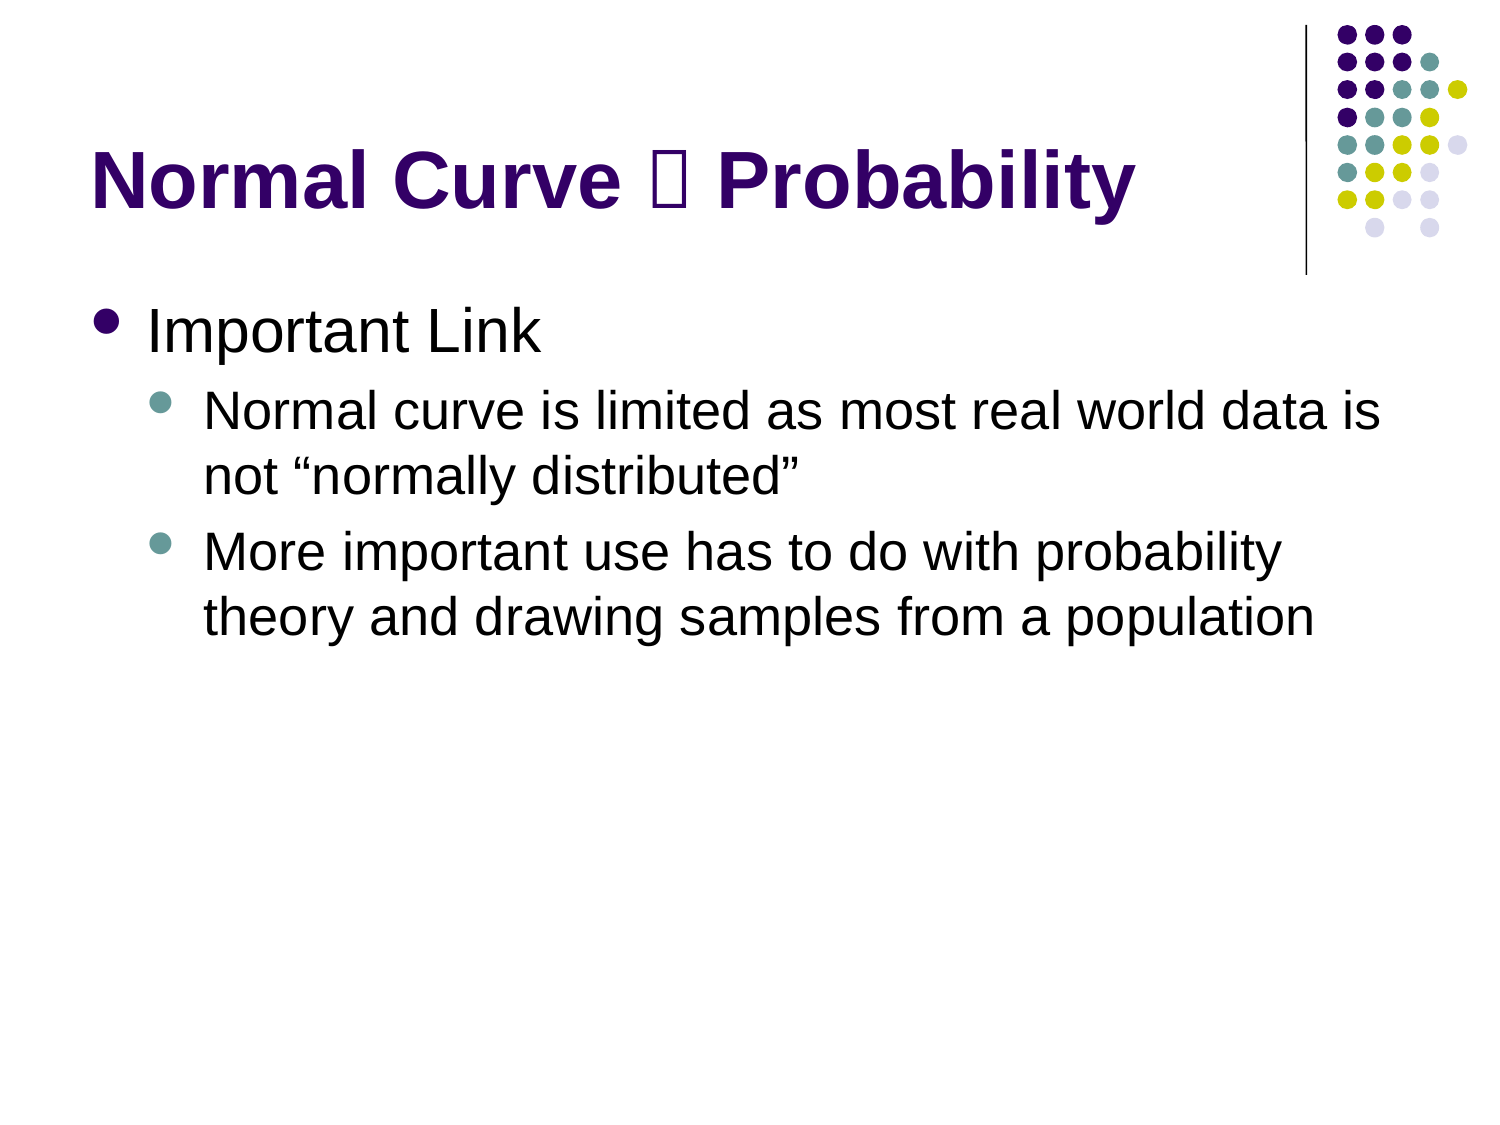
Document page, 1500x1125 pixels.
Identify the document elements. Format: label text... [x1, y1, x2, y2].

list Important Link Normal curve is limited as most real world data is not “normally distributed” More important use has to do with probability theory and drawing samples from a population [74, 281, 1426, 1006]
title Normal Curve  Probability [74, 19, 1313, 233]
